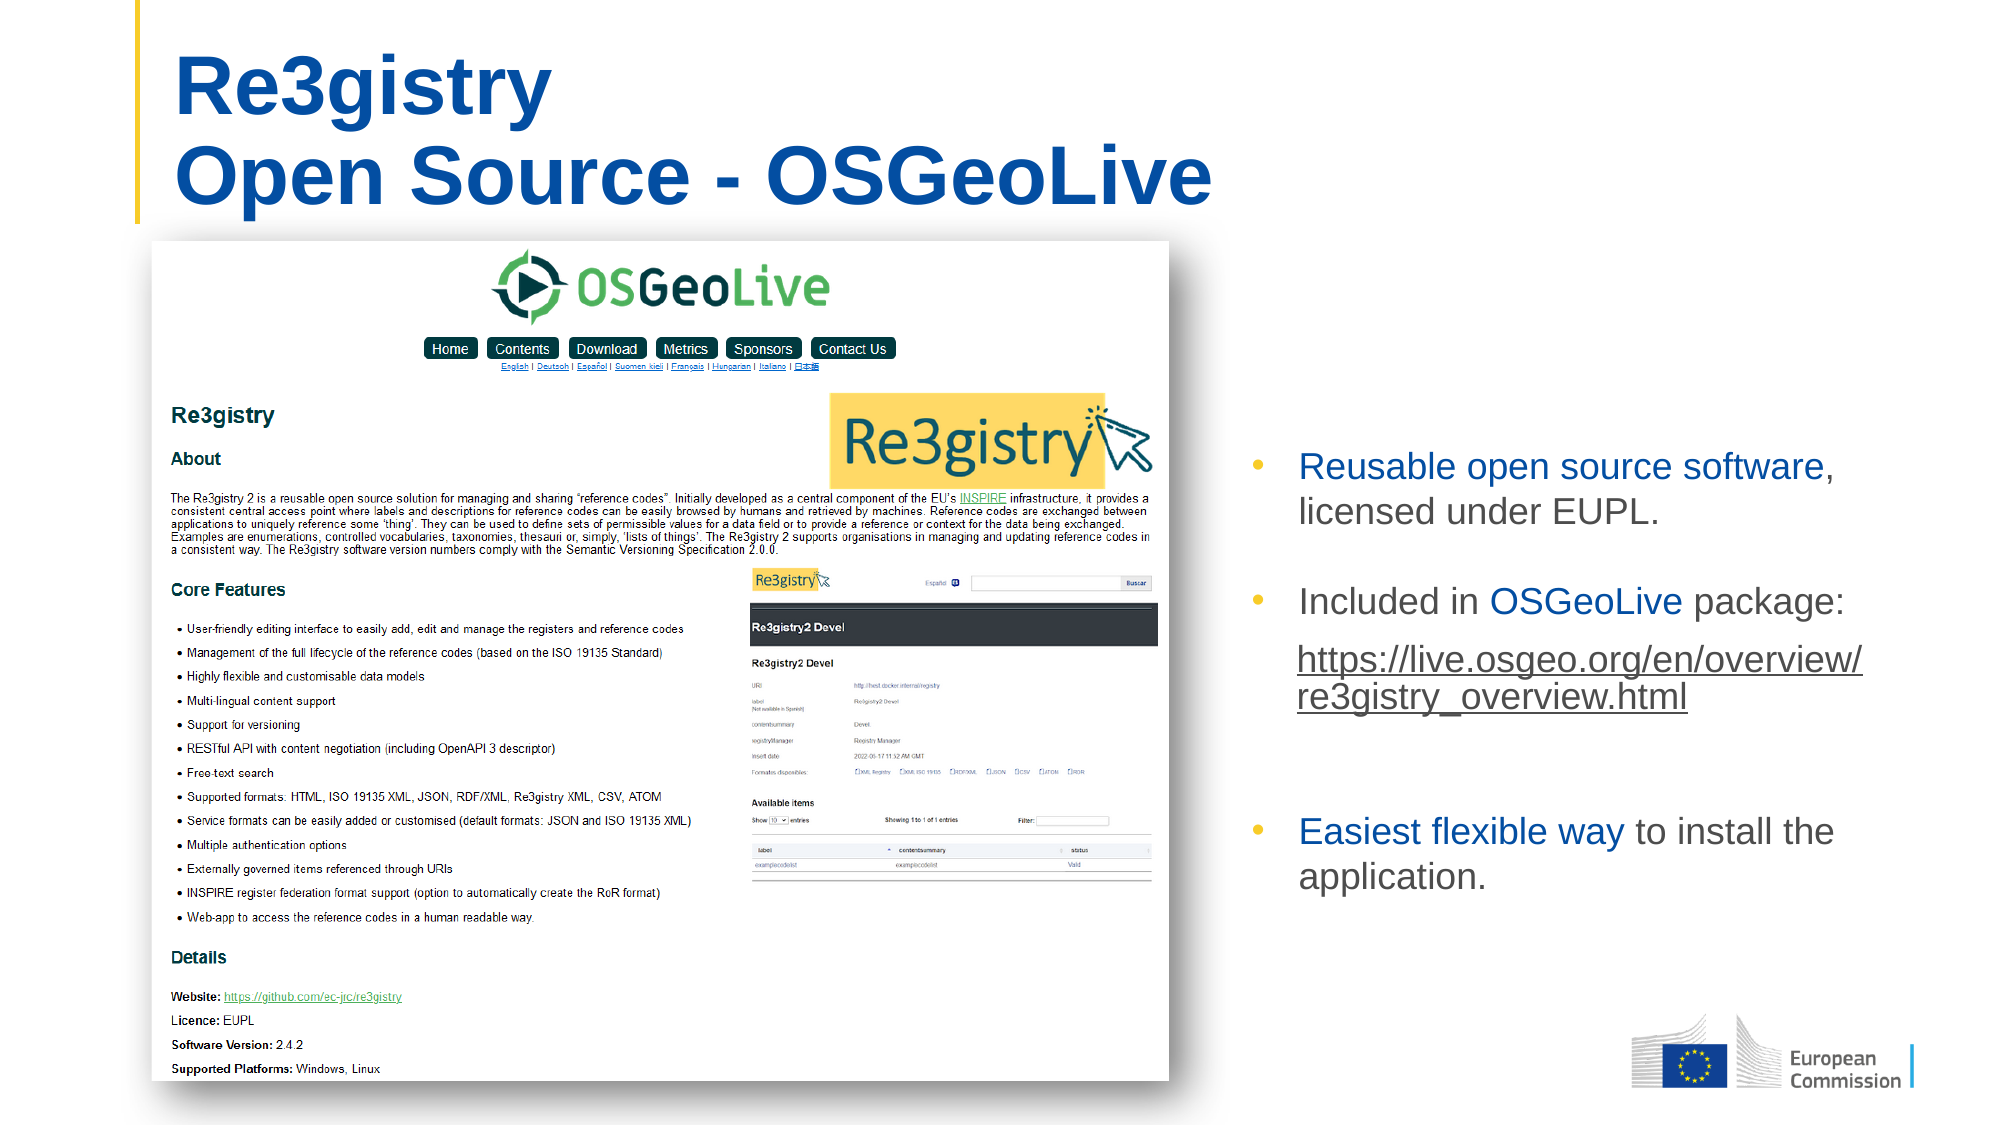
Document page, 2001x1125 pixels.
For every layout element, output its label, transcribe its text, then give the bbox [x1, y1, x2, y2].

picture [151, 240, 1170, 1081]
list Reusable open source software, licensed under EUPL. Included in OSGeoLive package: https://live.osgeo.org/en/overview/re3gistry_overview.html Easiest flexible way to install the application. [1222, 299, 1888, 984]
picture [1631, 1013, 1915, 1091]
title Re3gistry Open Source - OSGeoLive [159, 94, 1843, 223]
